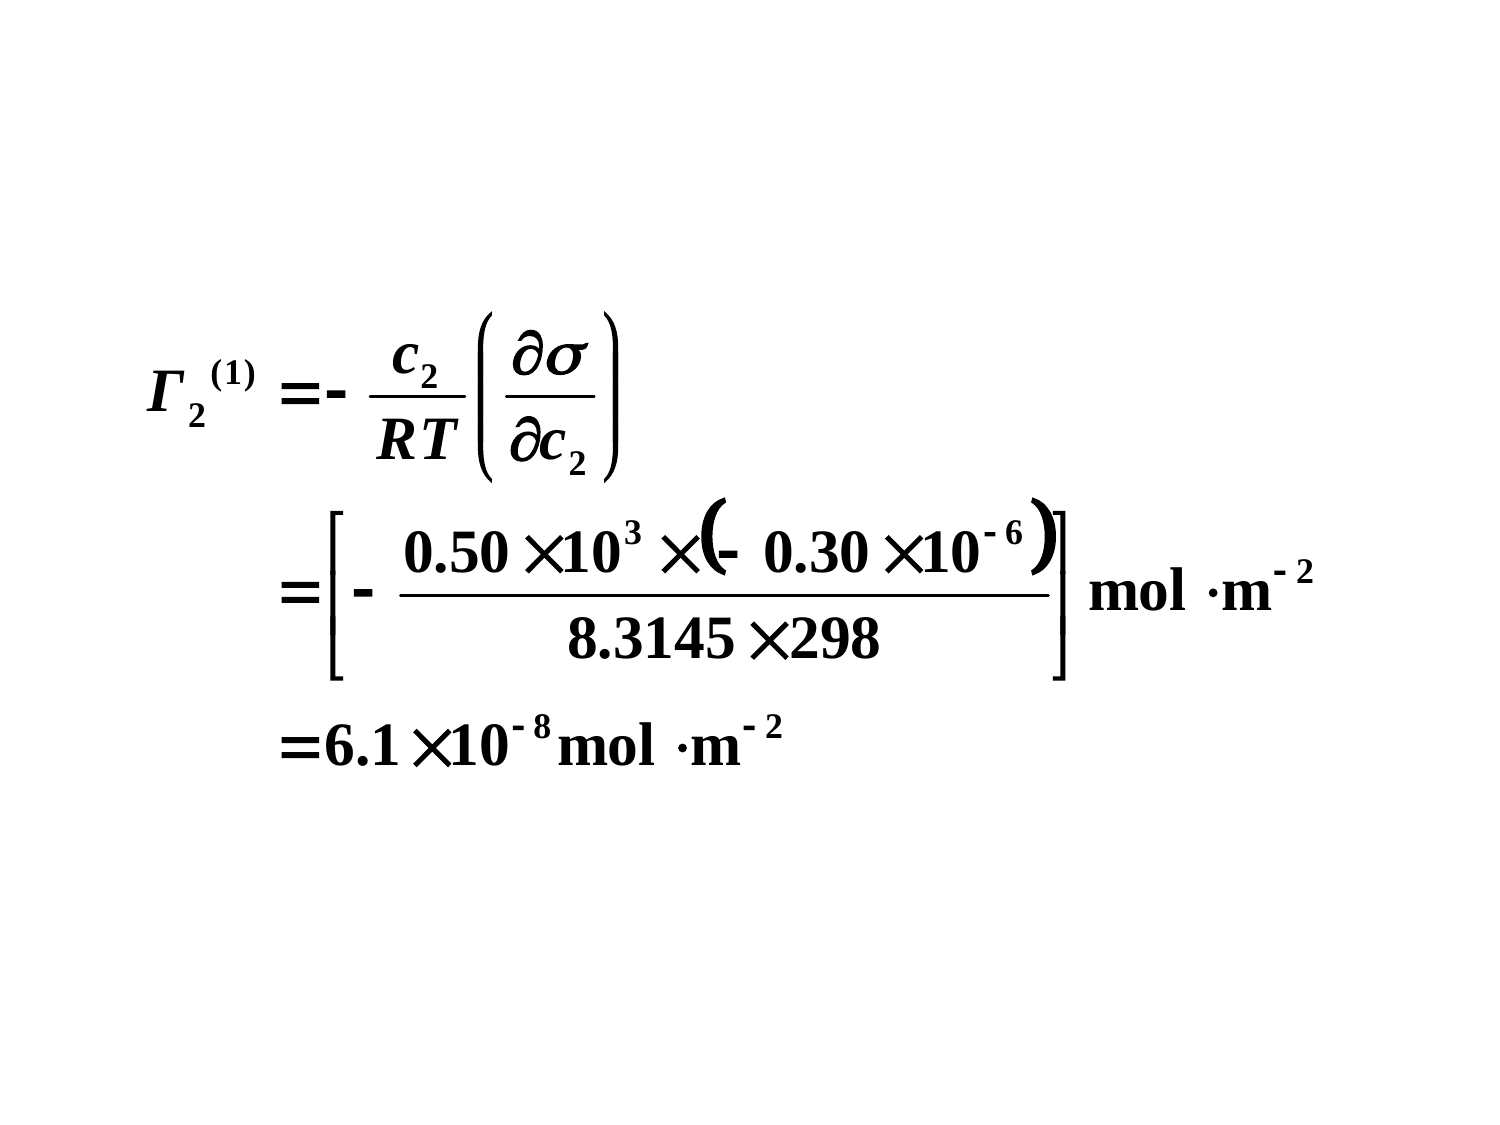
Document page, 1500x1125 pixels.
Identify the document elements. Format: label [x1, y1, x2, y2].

text_box [135, 302, 1329, 780]
